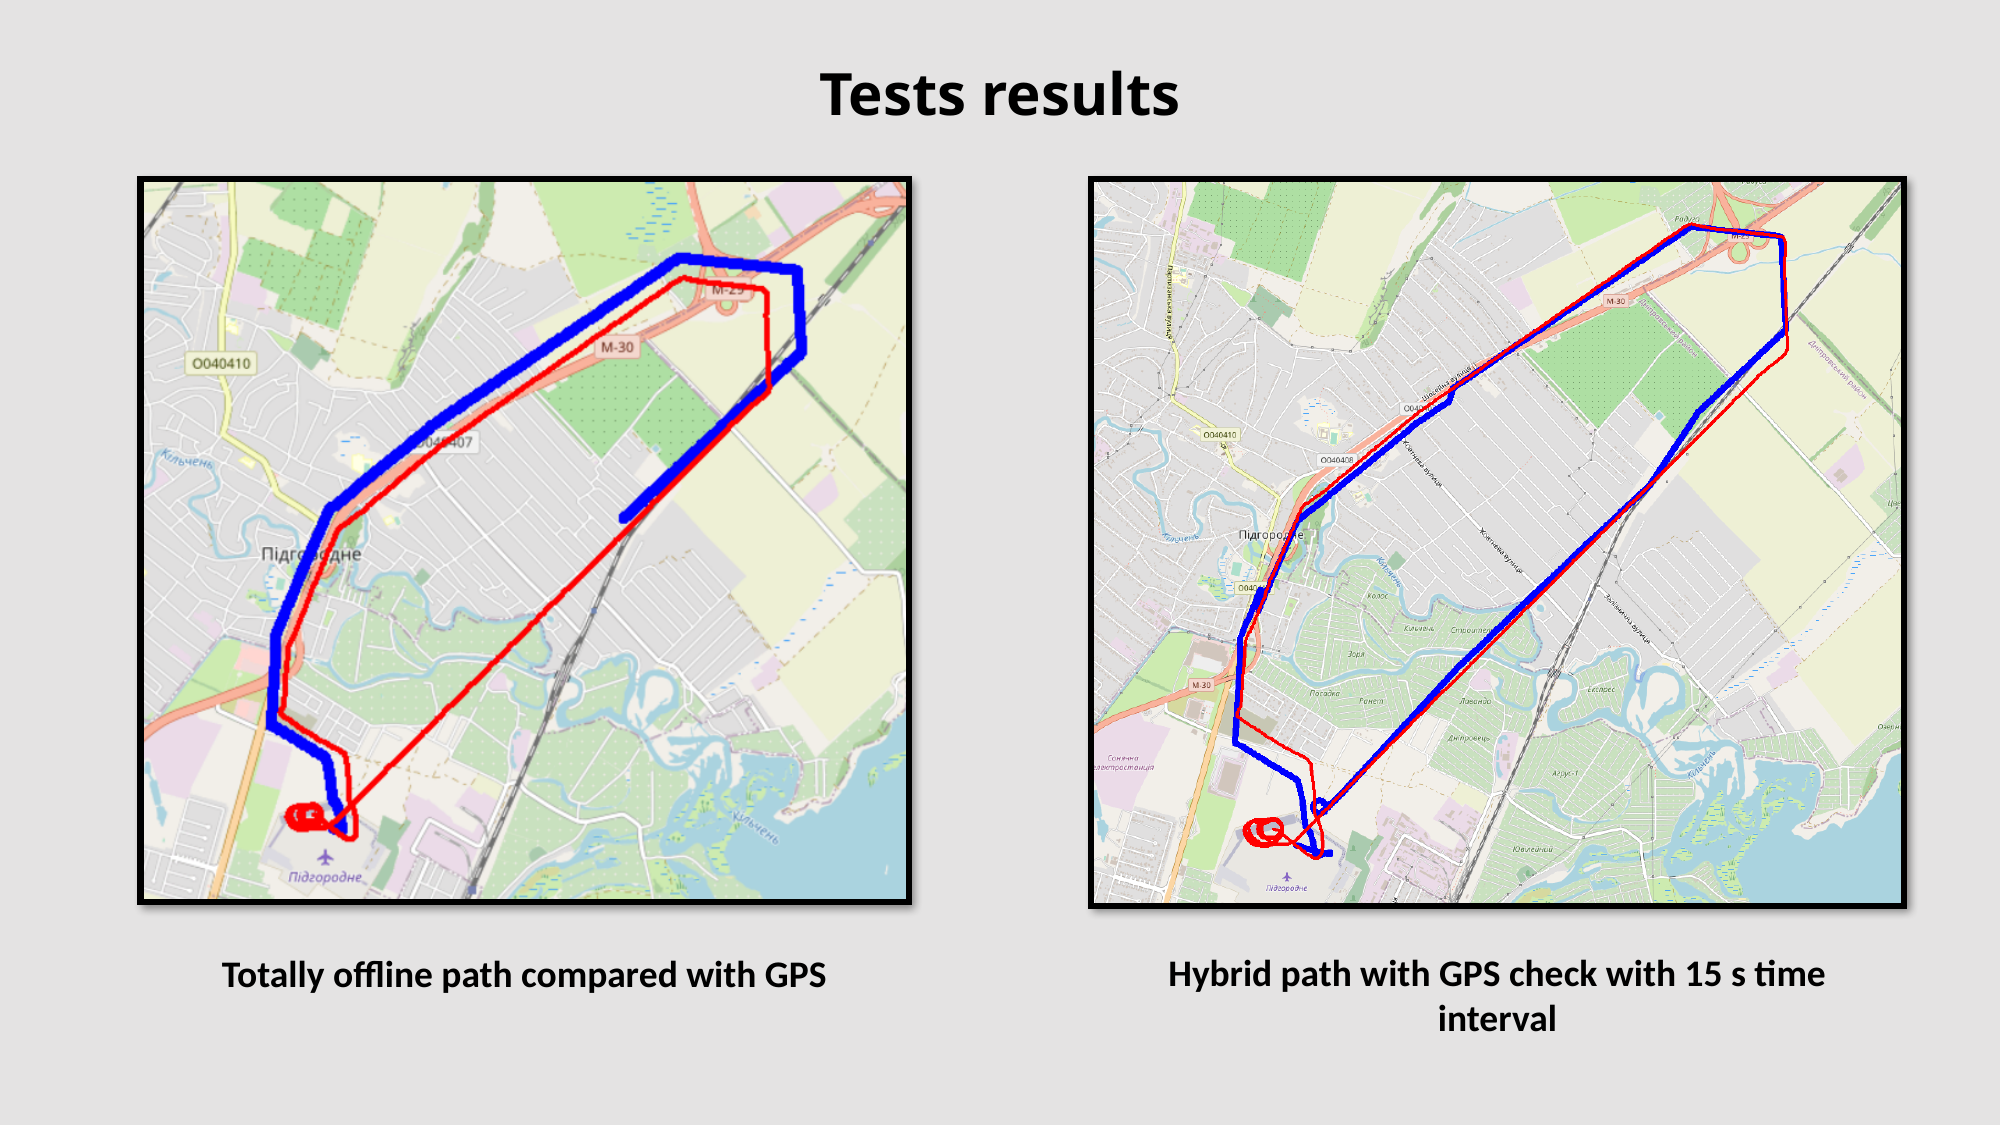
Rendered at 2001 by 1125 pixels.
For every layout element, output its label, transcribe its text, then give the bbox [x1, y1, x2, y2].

picture [143, 182, 906, 899]
picture [1094, 182, 1901, 903]
text_box Hybrid path with GPS check with 15 s time interval [1134, 941, 1861, 1046]
text_box Tests results [260, 49, 1740, 135]
text_box Totally offline path compared with GPS [173, 942, 876, 1003]
